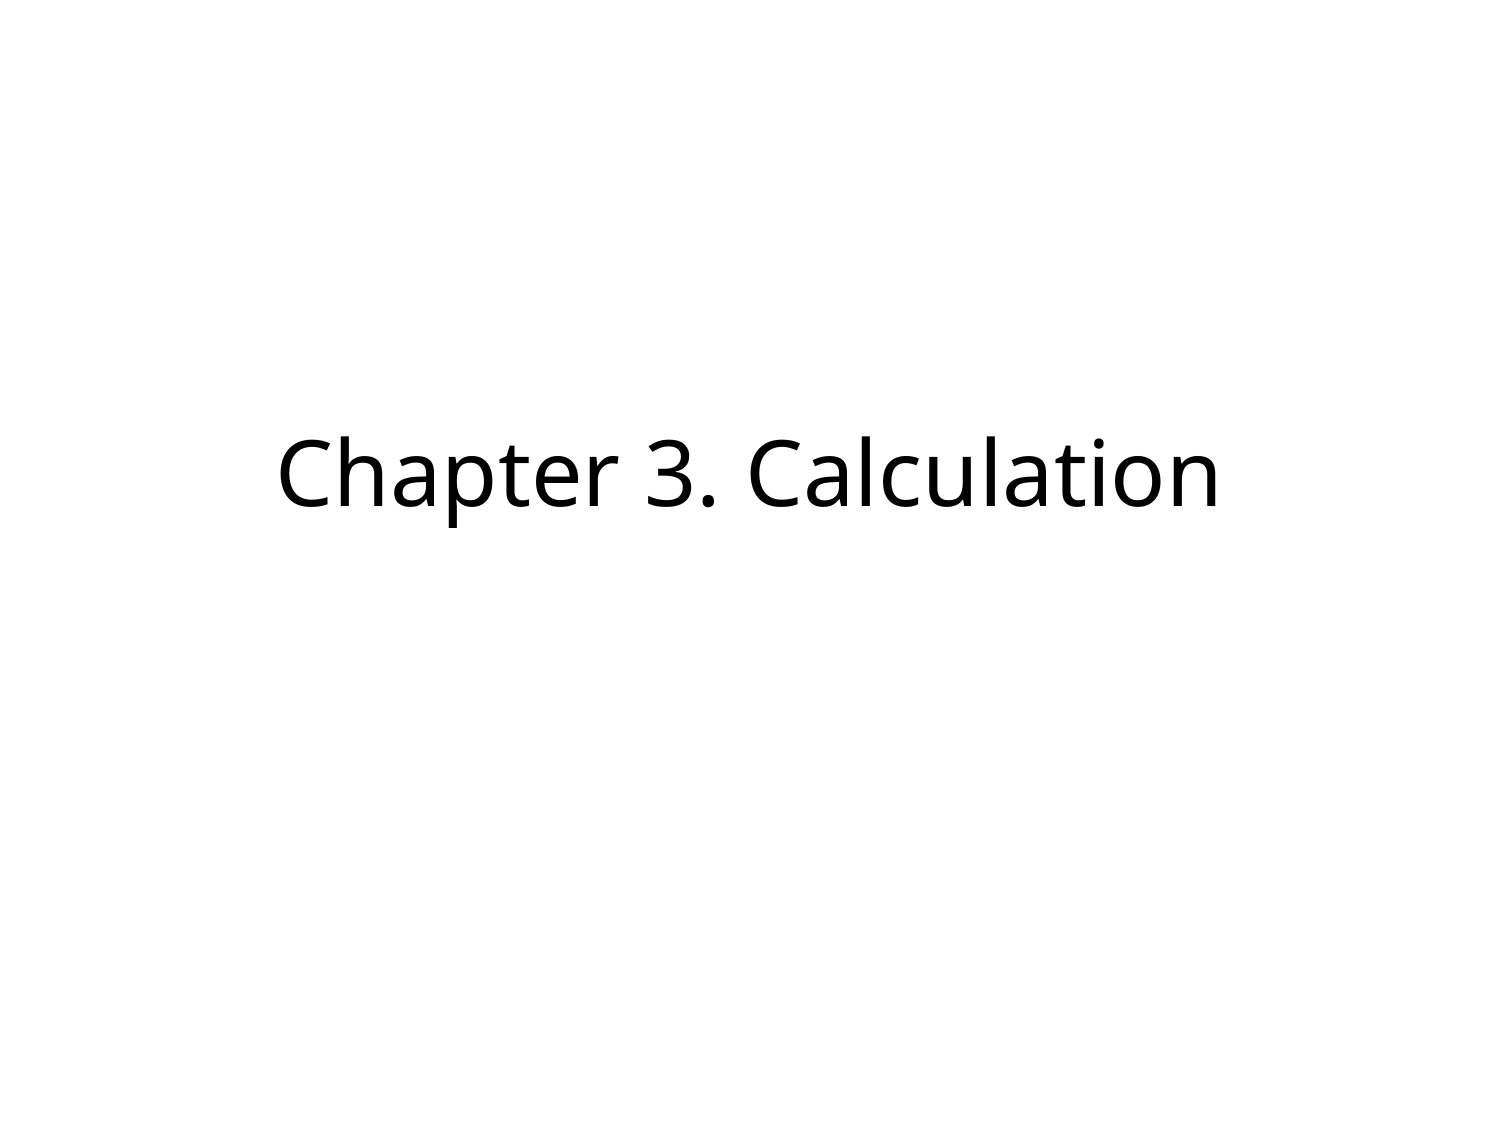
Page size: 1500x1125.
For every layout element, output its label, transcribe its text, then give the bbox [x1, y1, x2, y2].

title Chapter 3. Calculation [112, 349, 1388, 591]
